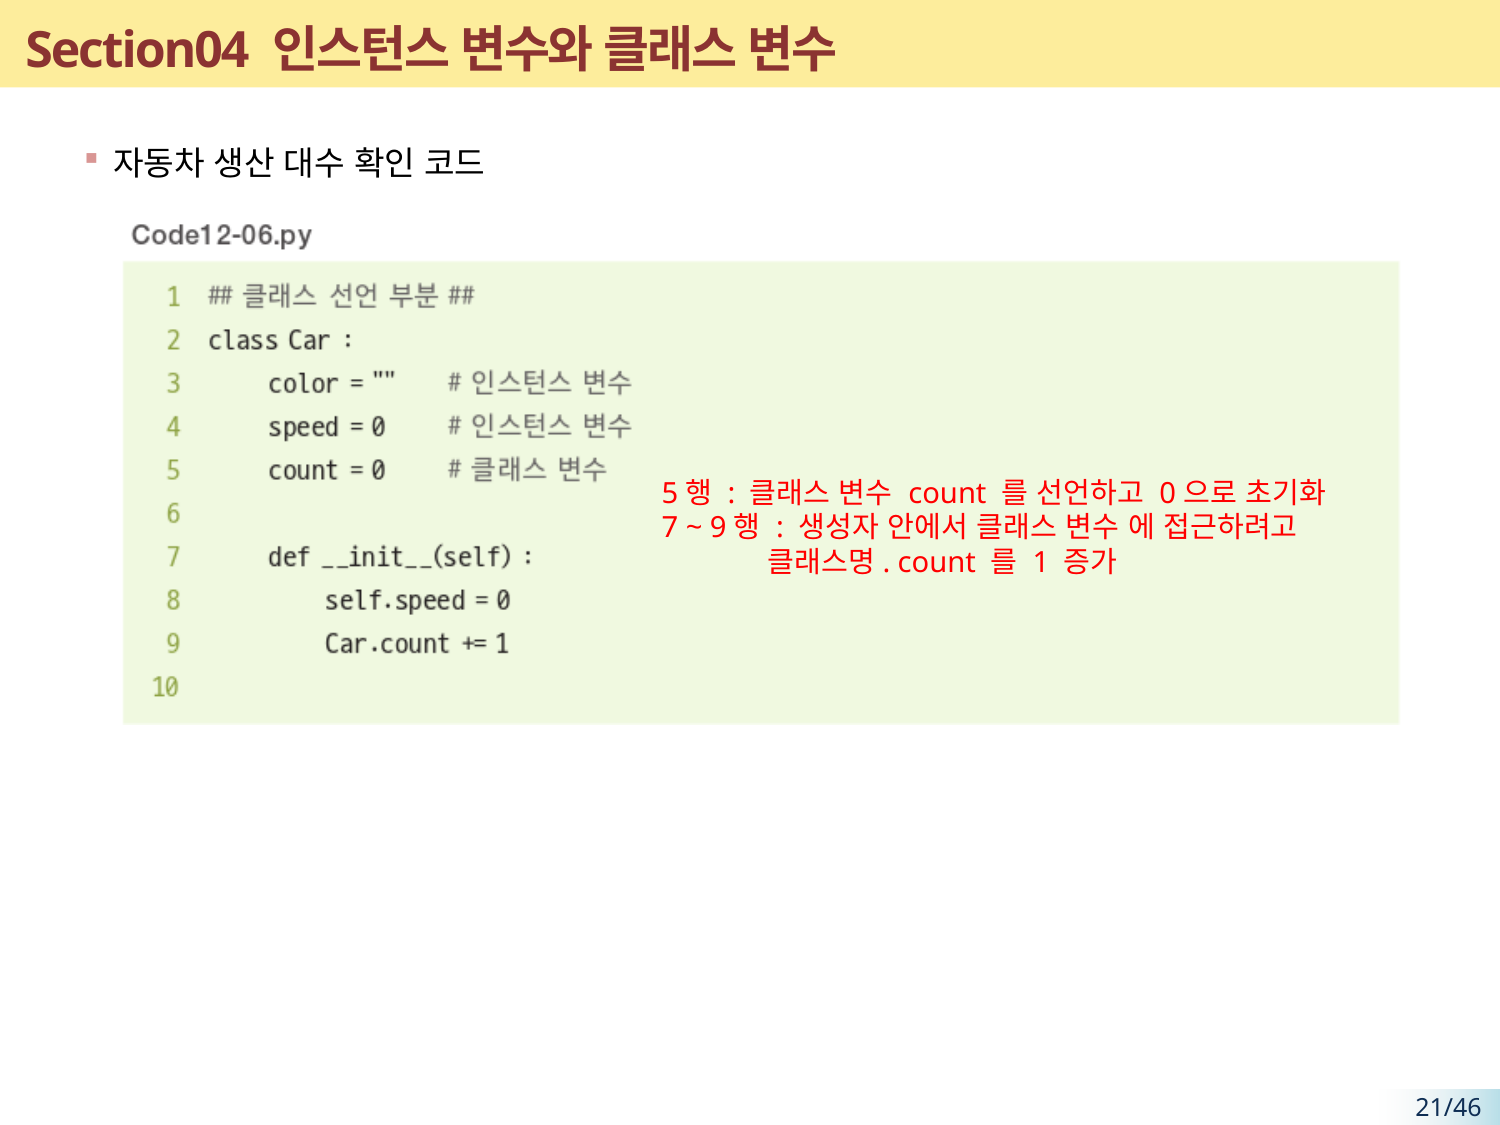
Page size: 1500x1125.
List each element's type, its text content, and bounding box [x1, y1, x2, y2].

picture [114, 207, 1408, 726]
list 자동차 생산 대수 확인 코드 [10, 126, 1481, 1057]
title Section04 인스턴스 변수와 클래스 변수 [10, 8, 1288, 87]
